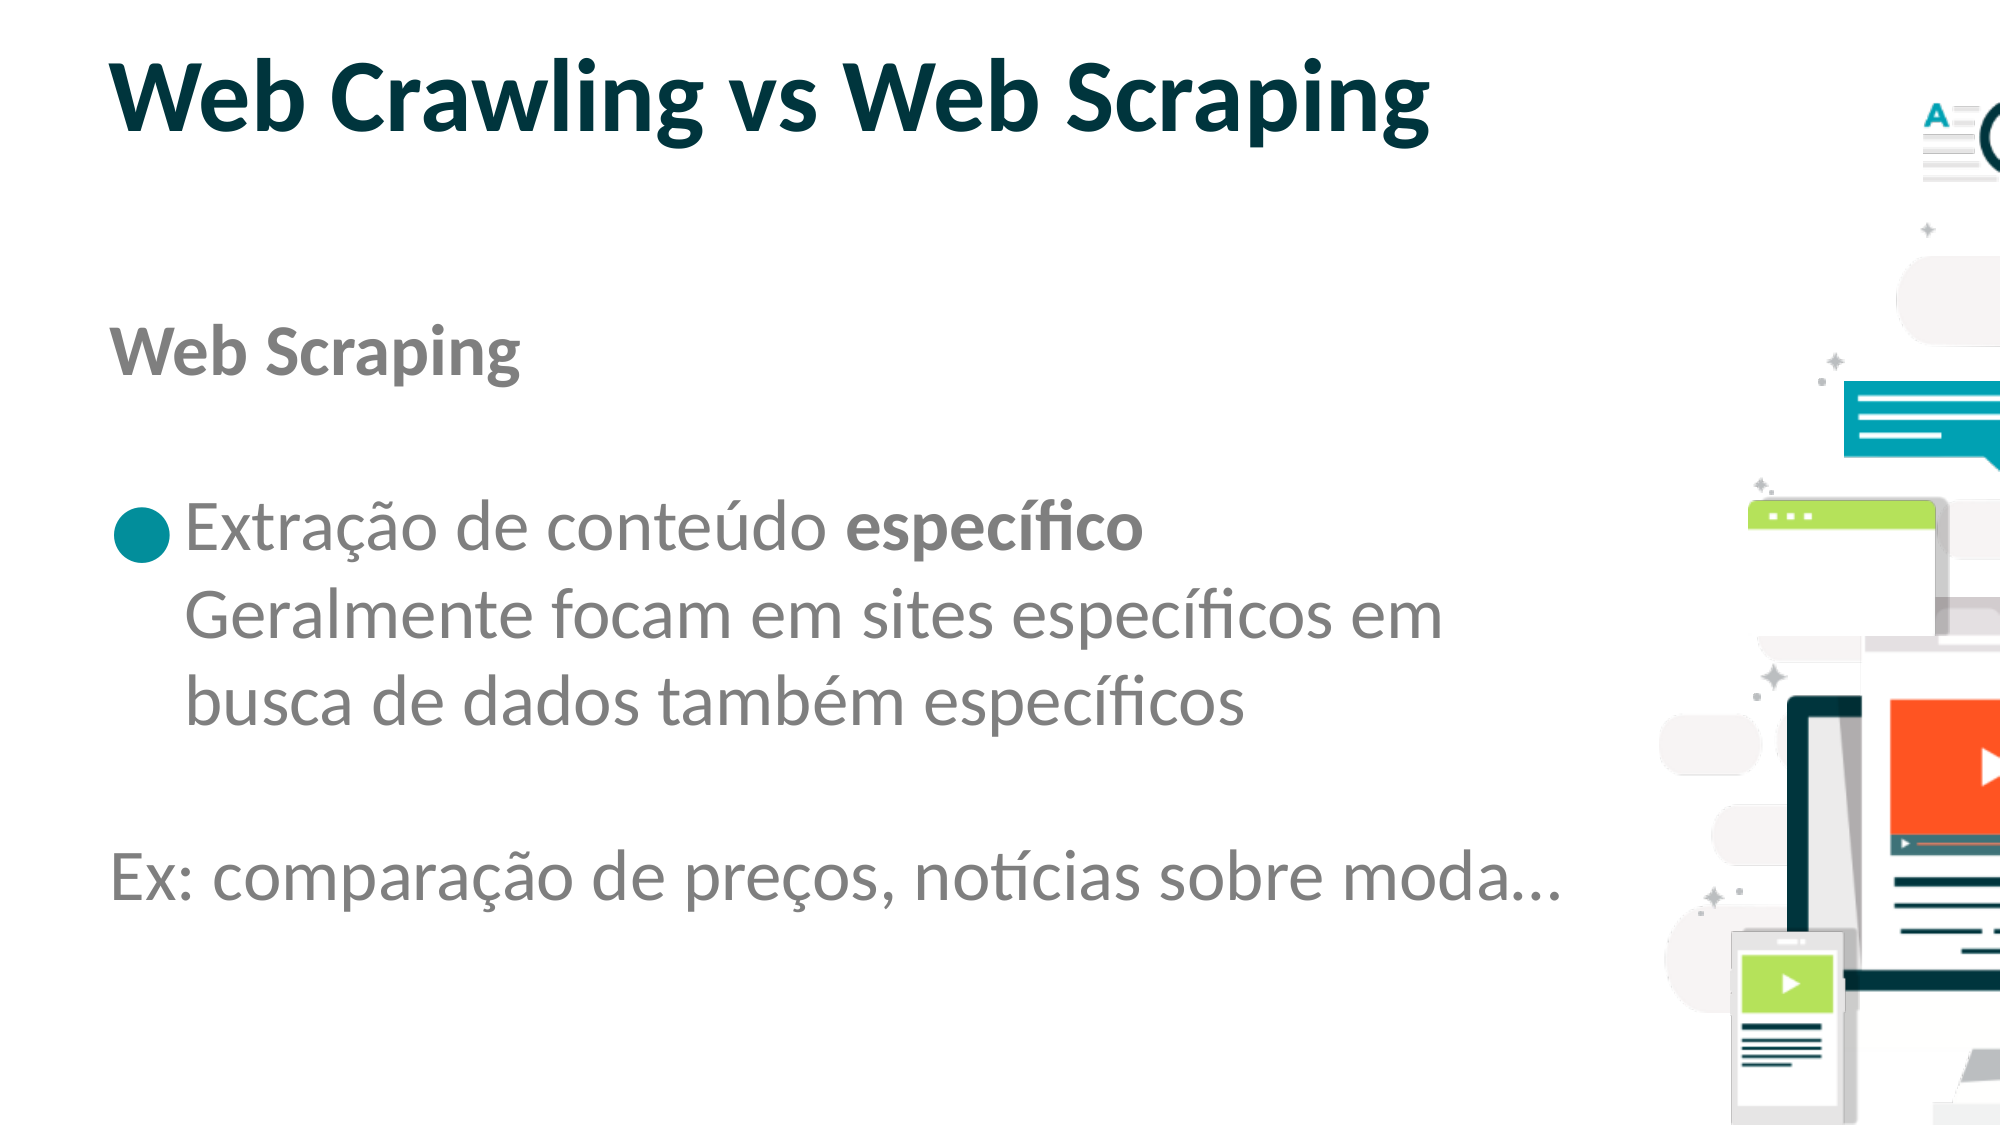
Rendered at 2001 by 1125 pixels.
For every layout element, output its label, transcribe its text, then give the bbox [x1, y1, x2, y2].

title Web Crawling vs Web Scraping [93, 0, 1892, 197]
picture [0, 2, 2000, 1125]
subtitle Web Scraping Extração de conteúdo específico Geralmente focam em sites específicos em busca de dados também específicos Ex: comparação de preços, notícias sobre moda… [94, 237, 1645, 981]
